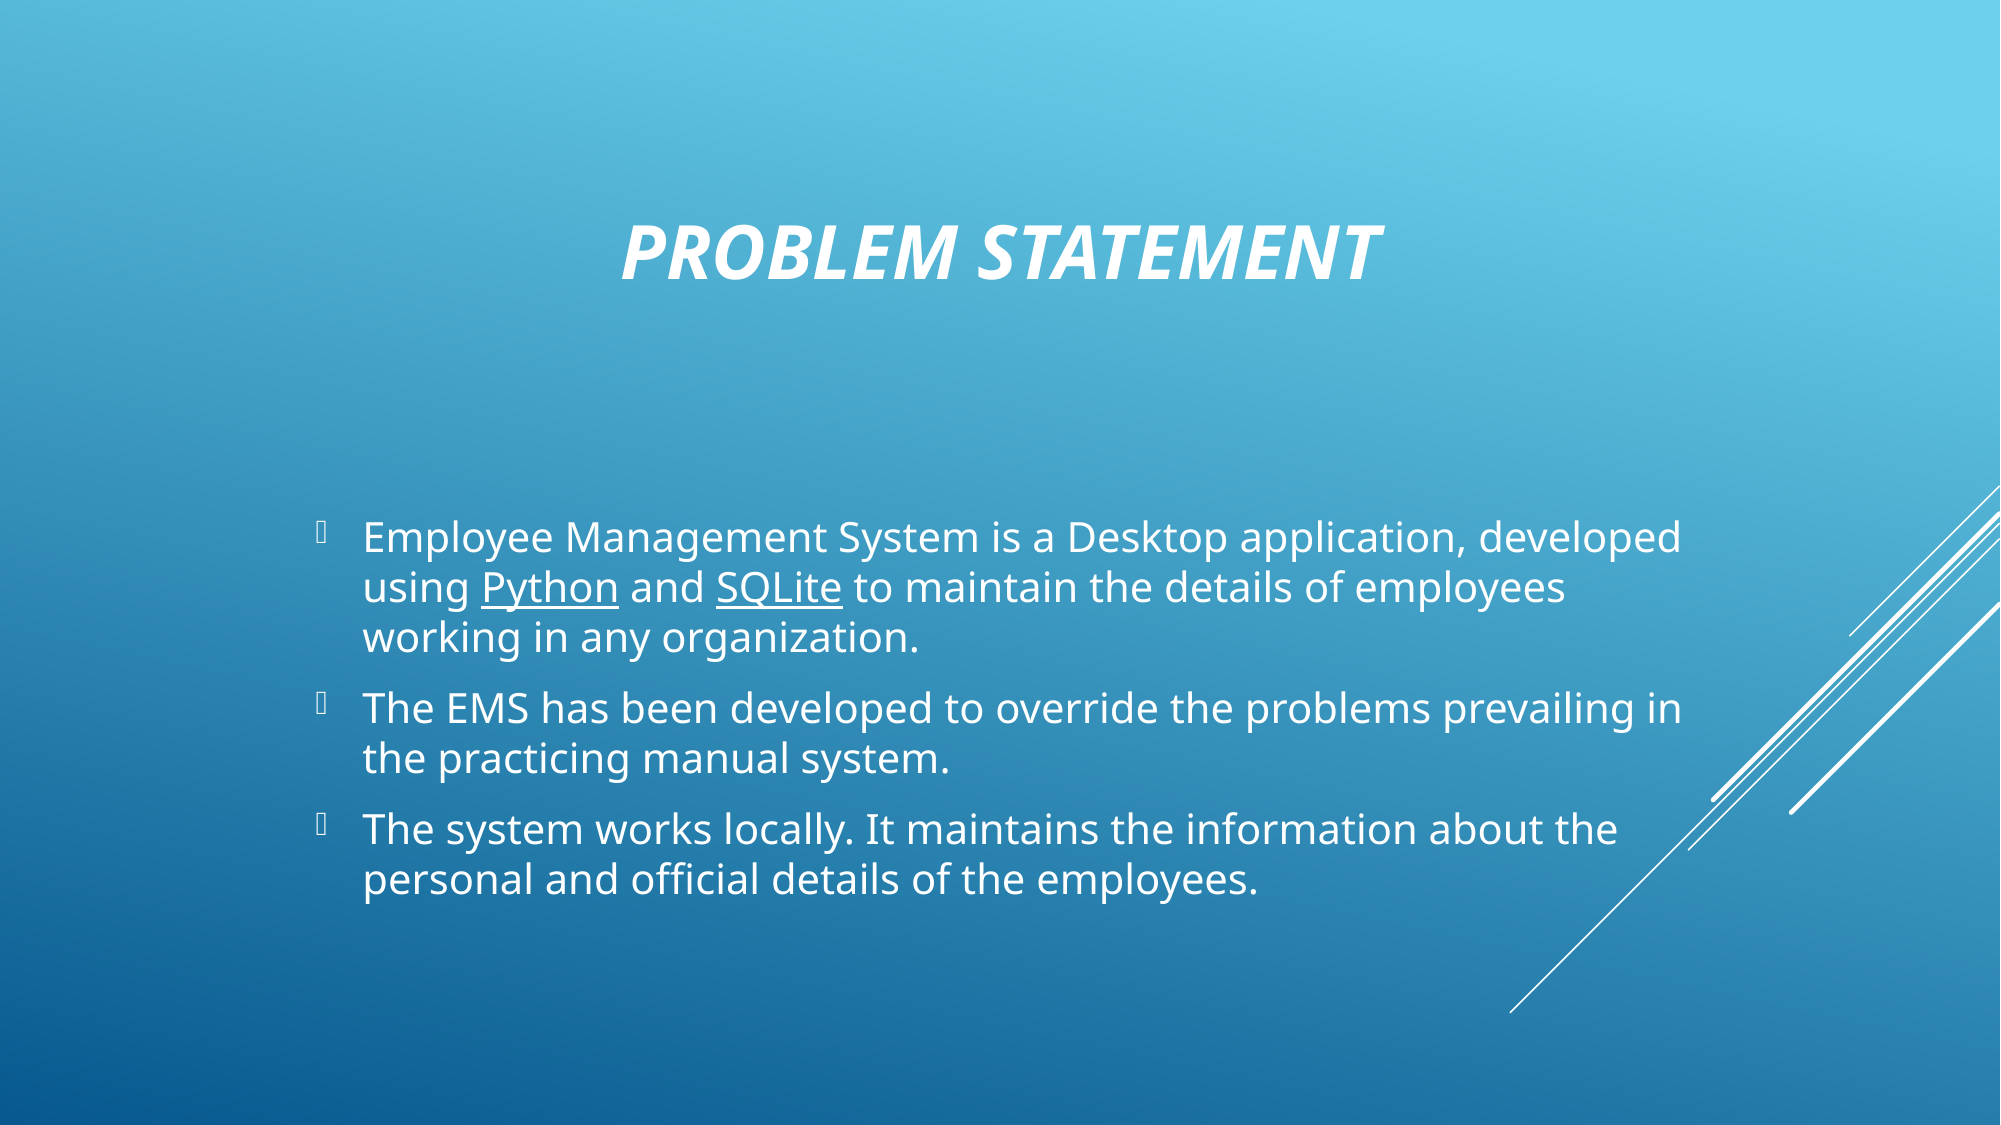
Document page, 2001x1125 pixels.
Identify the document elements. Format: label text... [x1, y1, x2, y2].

title PROBLEM STATEMENT [300, 126, 1701, 373]
list Employee Management System is a Desktop application, developed using Python and SQLite to maintain the details of employees working in any organization. The EMS has been developed to override the problems prevailing in the practicing manual system. The system works locally. It maintains the information about the personal and official details of the employees. [300, 373, 1701, 1040]
